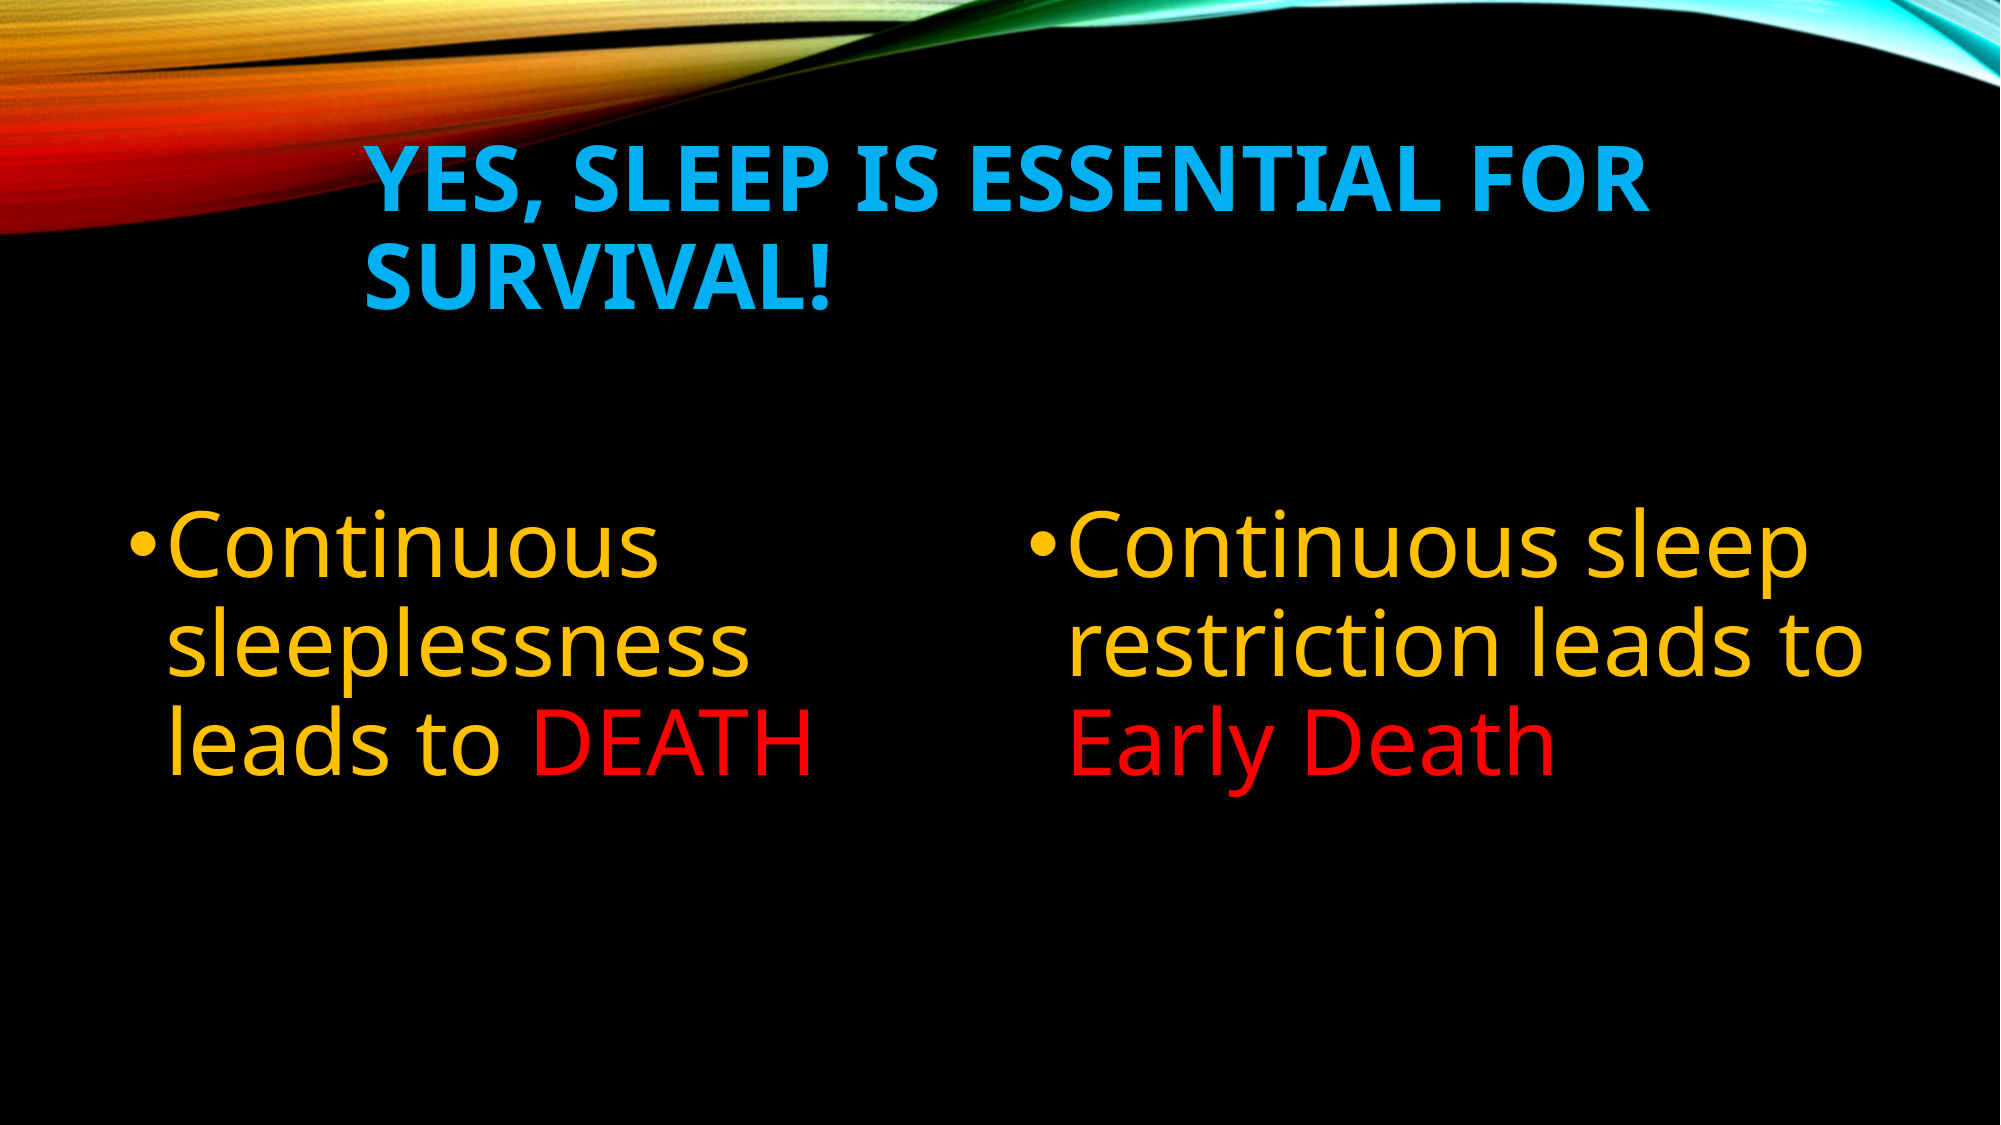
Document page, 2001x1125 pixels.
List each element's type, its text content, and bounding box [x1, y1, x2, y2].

list Continuous sleep restriction leads to Early Death [1012, 360, 1888, 1021]
title Yes, Sleep is essential for Survival! [348, 125, 1888, 338]
list Continuous sleeplessness leads to DEATH [112, 360, 988, 1021]
picture [0, 0, 2000, 237]
